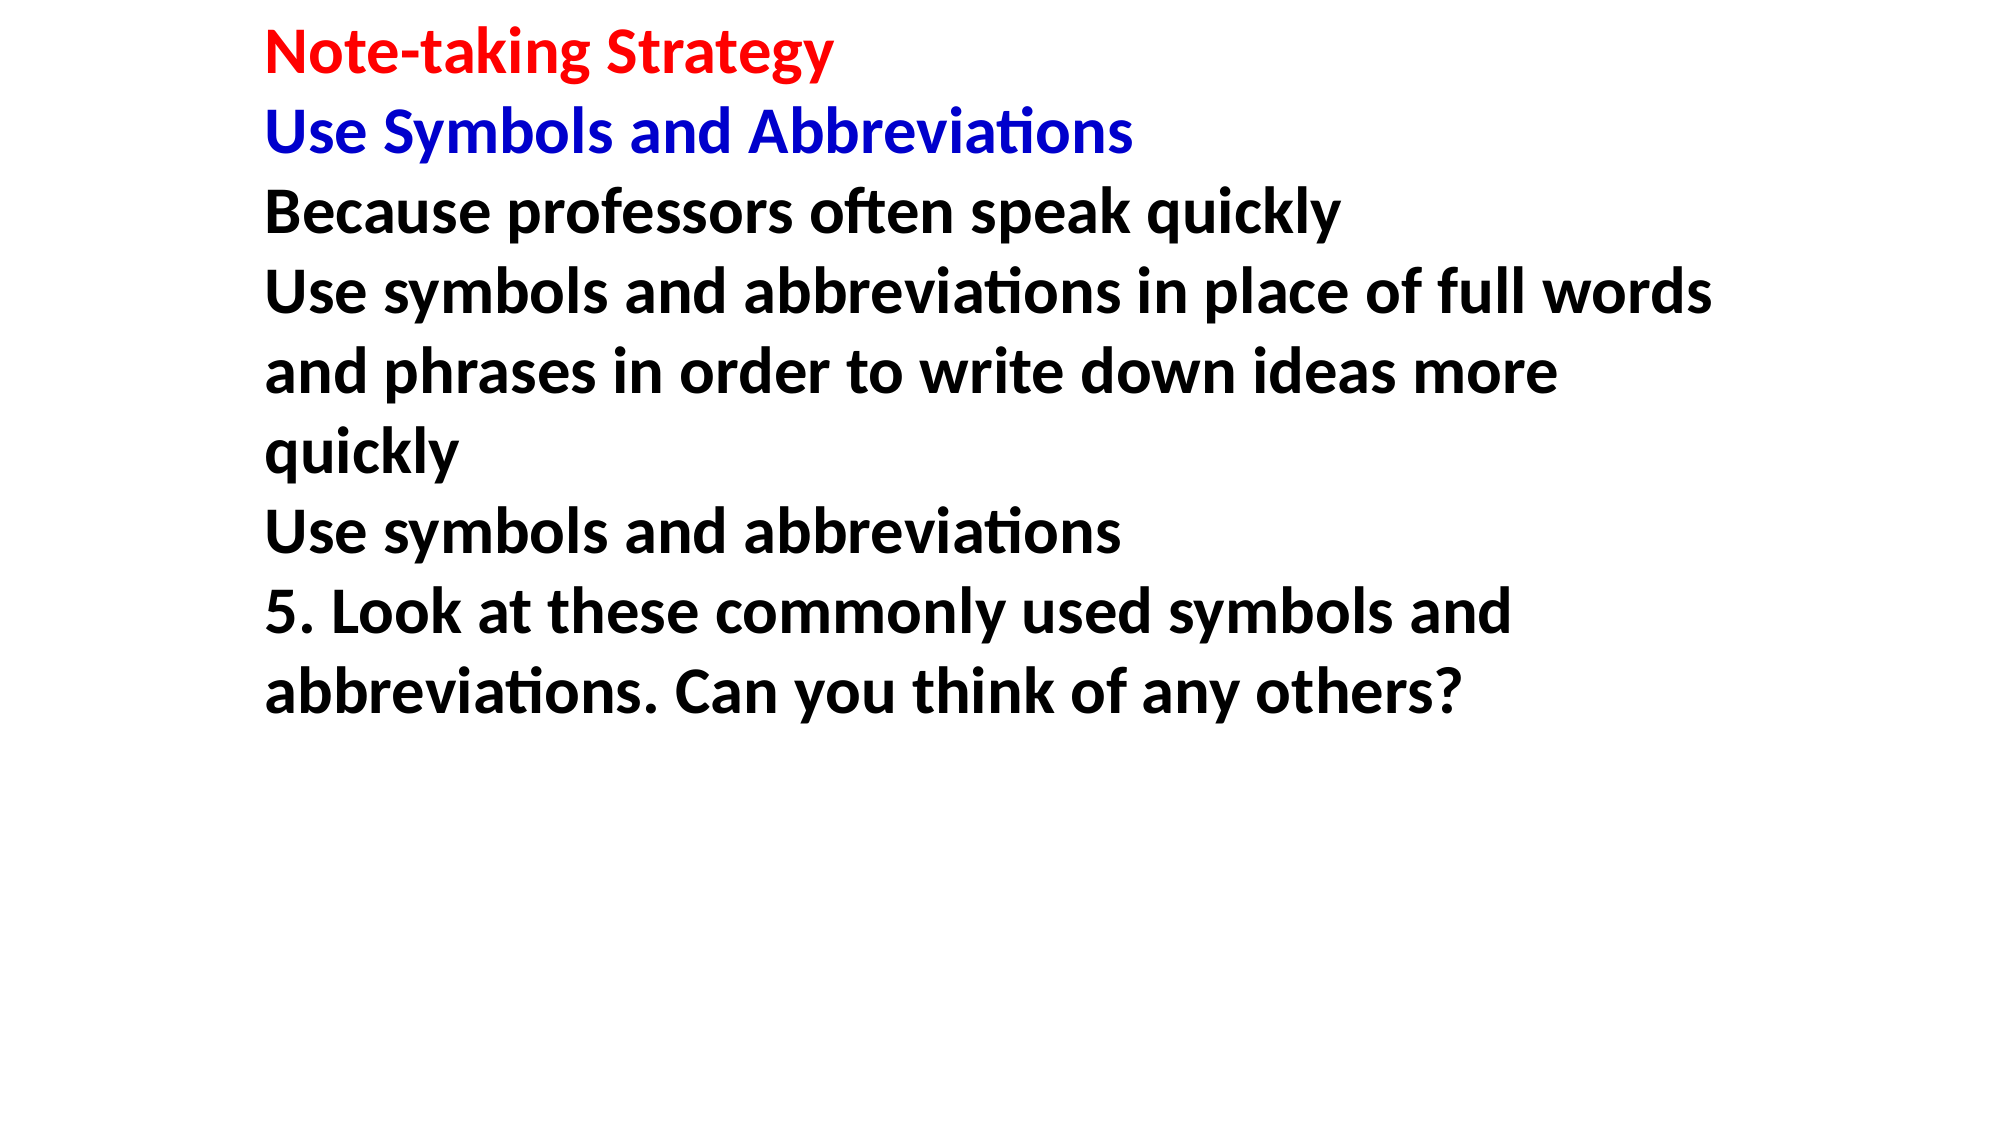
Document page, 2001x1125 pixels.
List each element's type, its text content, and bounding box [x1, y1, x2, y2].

text_box Note-taking Strategy Use Symbols and Abbreviations Because professors often speak quickly Use symbols and abbreviations in place of full words and phrases in order to write down ideas more quickly Use symbols and abbreviations 5. Look at these commonly used symbols and abbreviations. Can you think of any others? [249, 0, 1750, 735]
